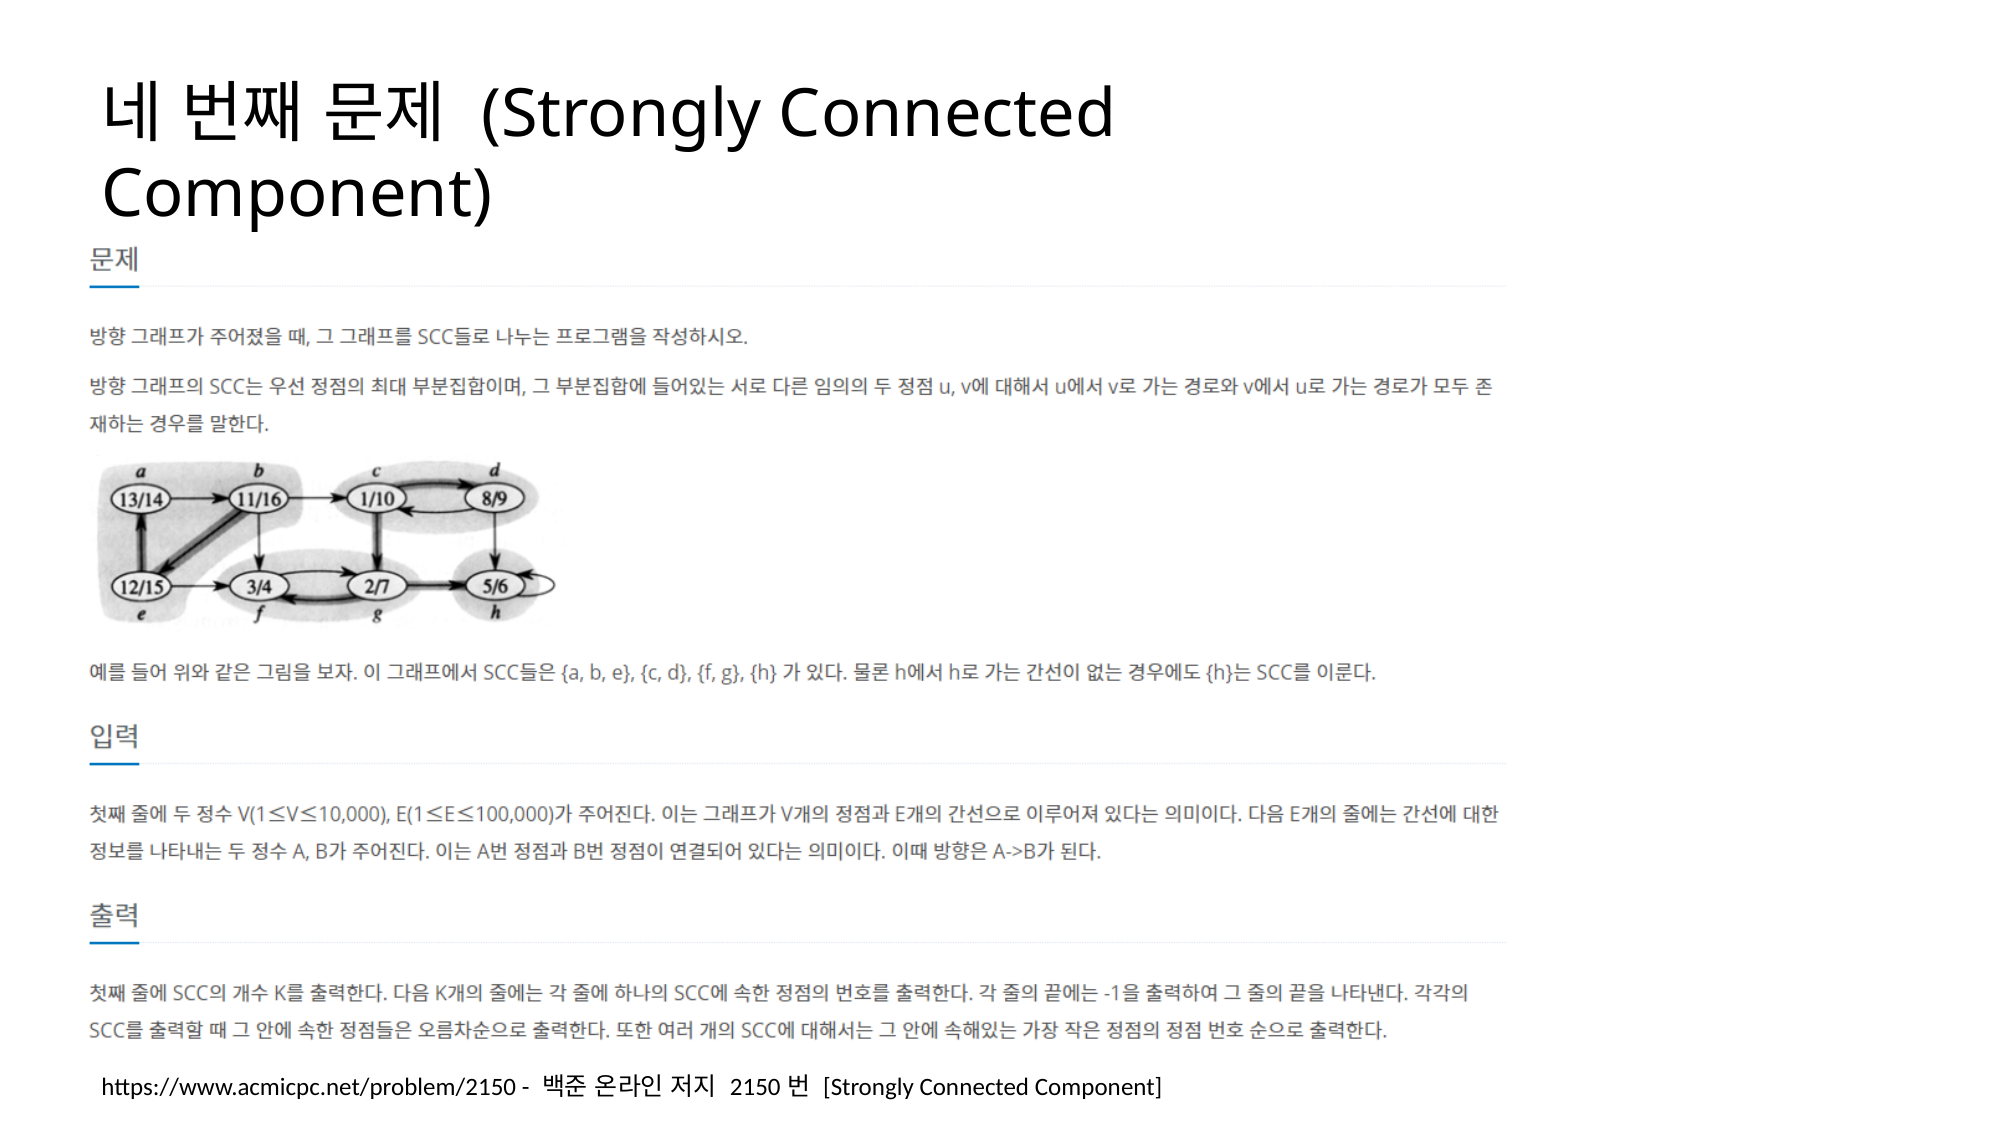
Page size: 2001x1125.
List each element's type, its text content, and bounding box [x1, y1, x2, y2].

picture [86, 236, 1517, 1065]
text_box https://www.acmicpc.net/problem/2150 - 백준 온라인 저지 2150번 [Strongly Connected Component] [86, 1066, 1448, 1105]
text_box 네 번째 문제 (Strongly Connected Component) [86, 64, 1532, 236]
